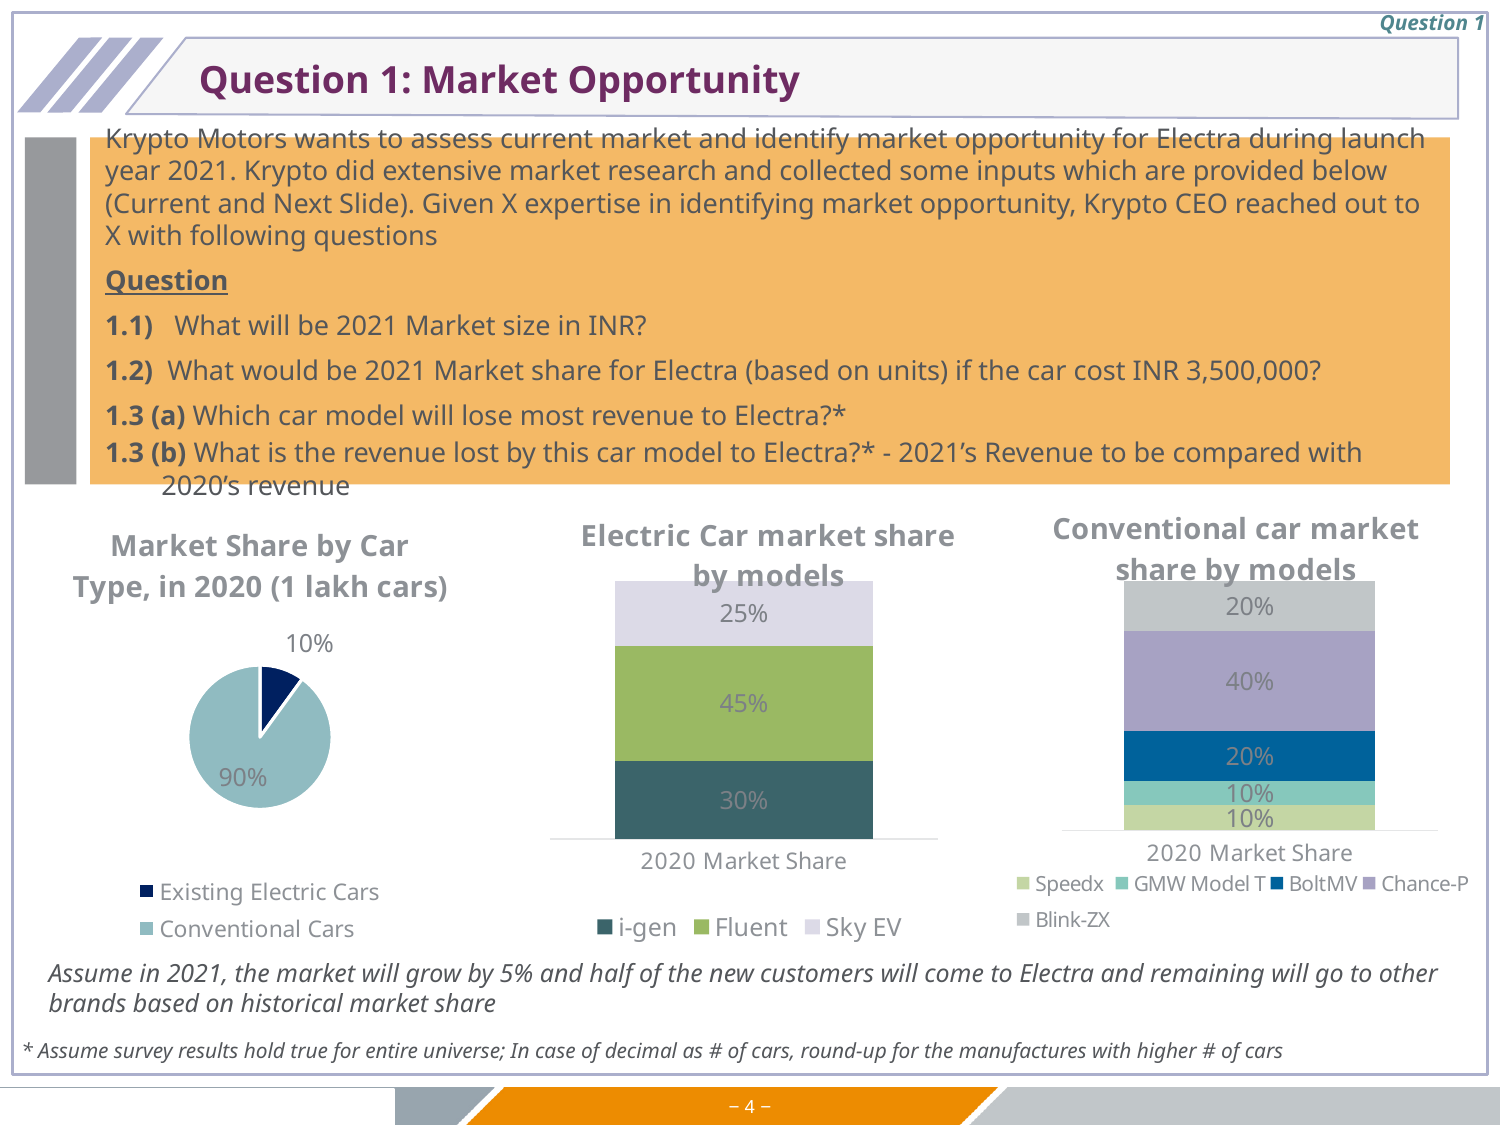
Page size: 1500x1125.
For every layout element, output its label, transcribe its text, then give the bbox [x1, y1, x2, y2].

text_box Assume in 2021, the market will grow by 5% and half of the new customers will come to Electra and remaining will go to other brands based on historical market share [33, 960, 1475, 1025]
picture [395, 1087, 1500, 1125]
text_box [24, 137, 1451, 485]
text_box [12, 12, 1488, 499]
chart [12, 499, 1488, 951]
text_box * Assume survey results hold true for entire universe; In case of decimal as # of cars, round-up for the manufactures with higher # of cars [21, 1030, 1372, 1091]
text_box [50, 18, 1459, 132]
text_box Question 1 [1162, 0, 1500, 45]
text_box [12, 957, 1488, 1075]
